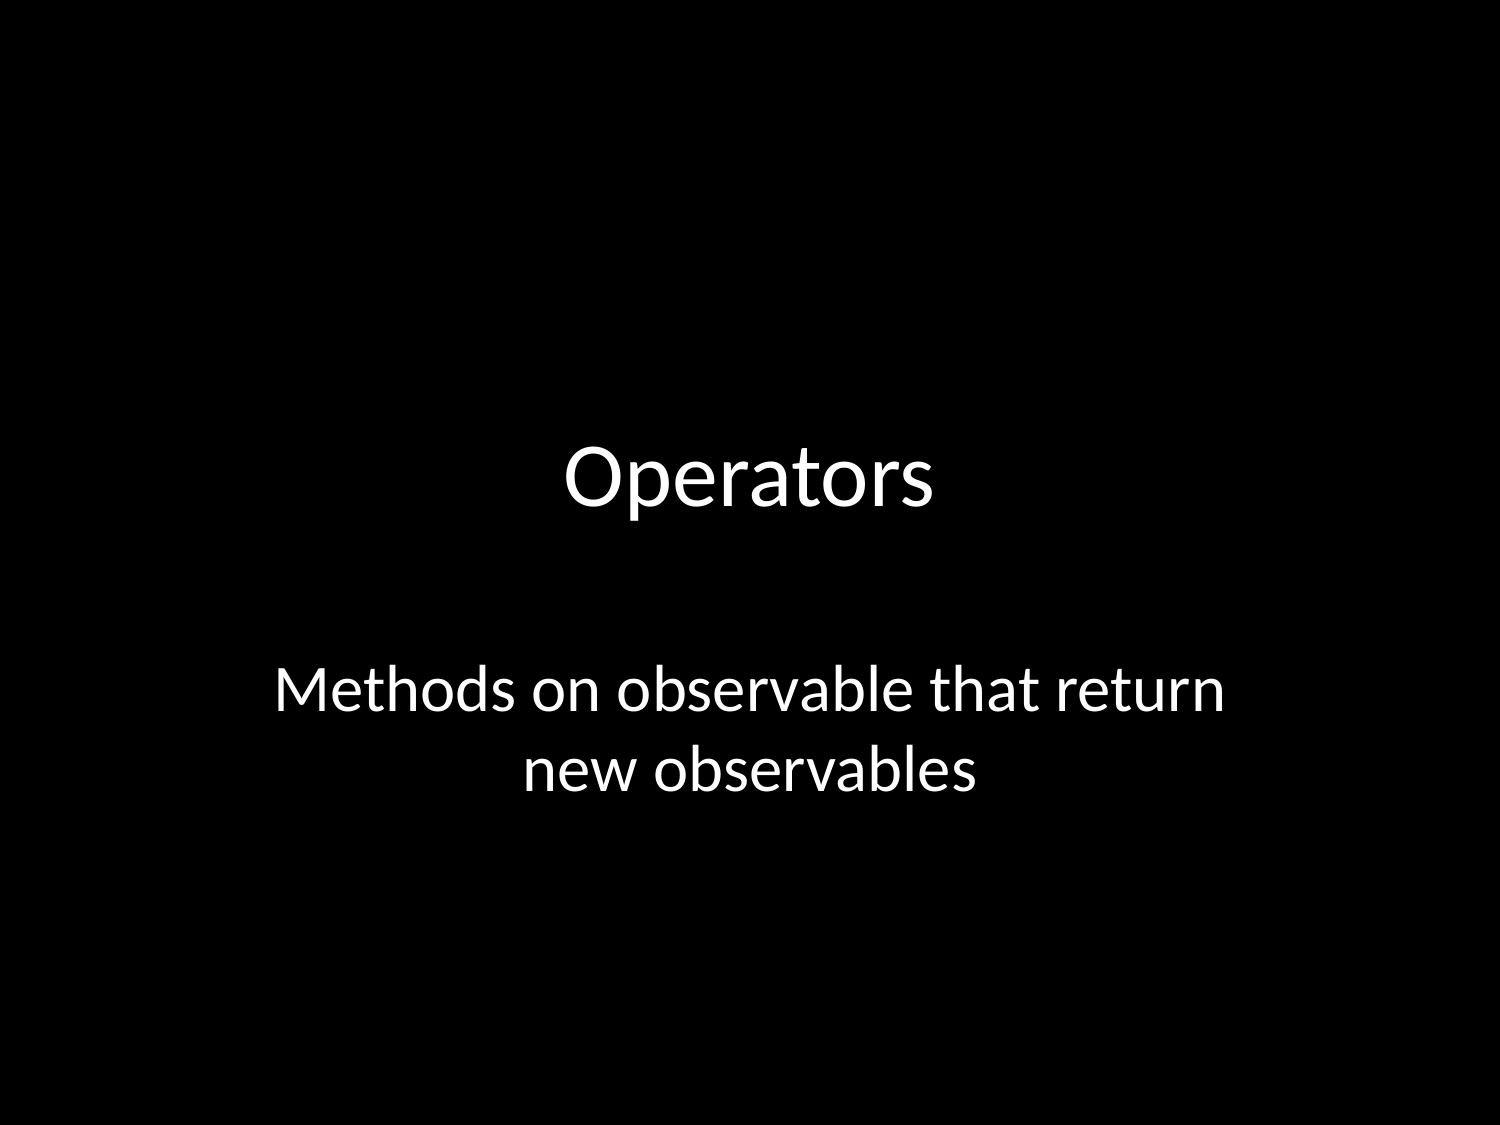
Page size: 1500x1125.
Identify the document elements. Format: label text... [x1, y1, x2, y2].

title Operators [112, 349, 1388, 591]
subtitle Methods on observable that return new observables [225, 637, 1275, 925]
